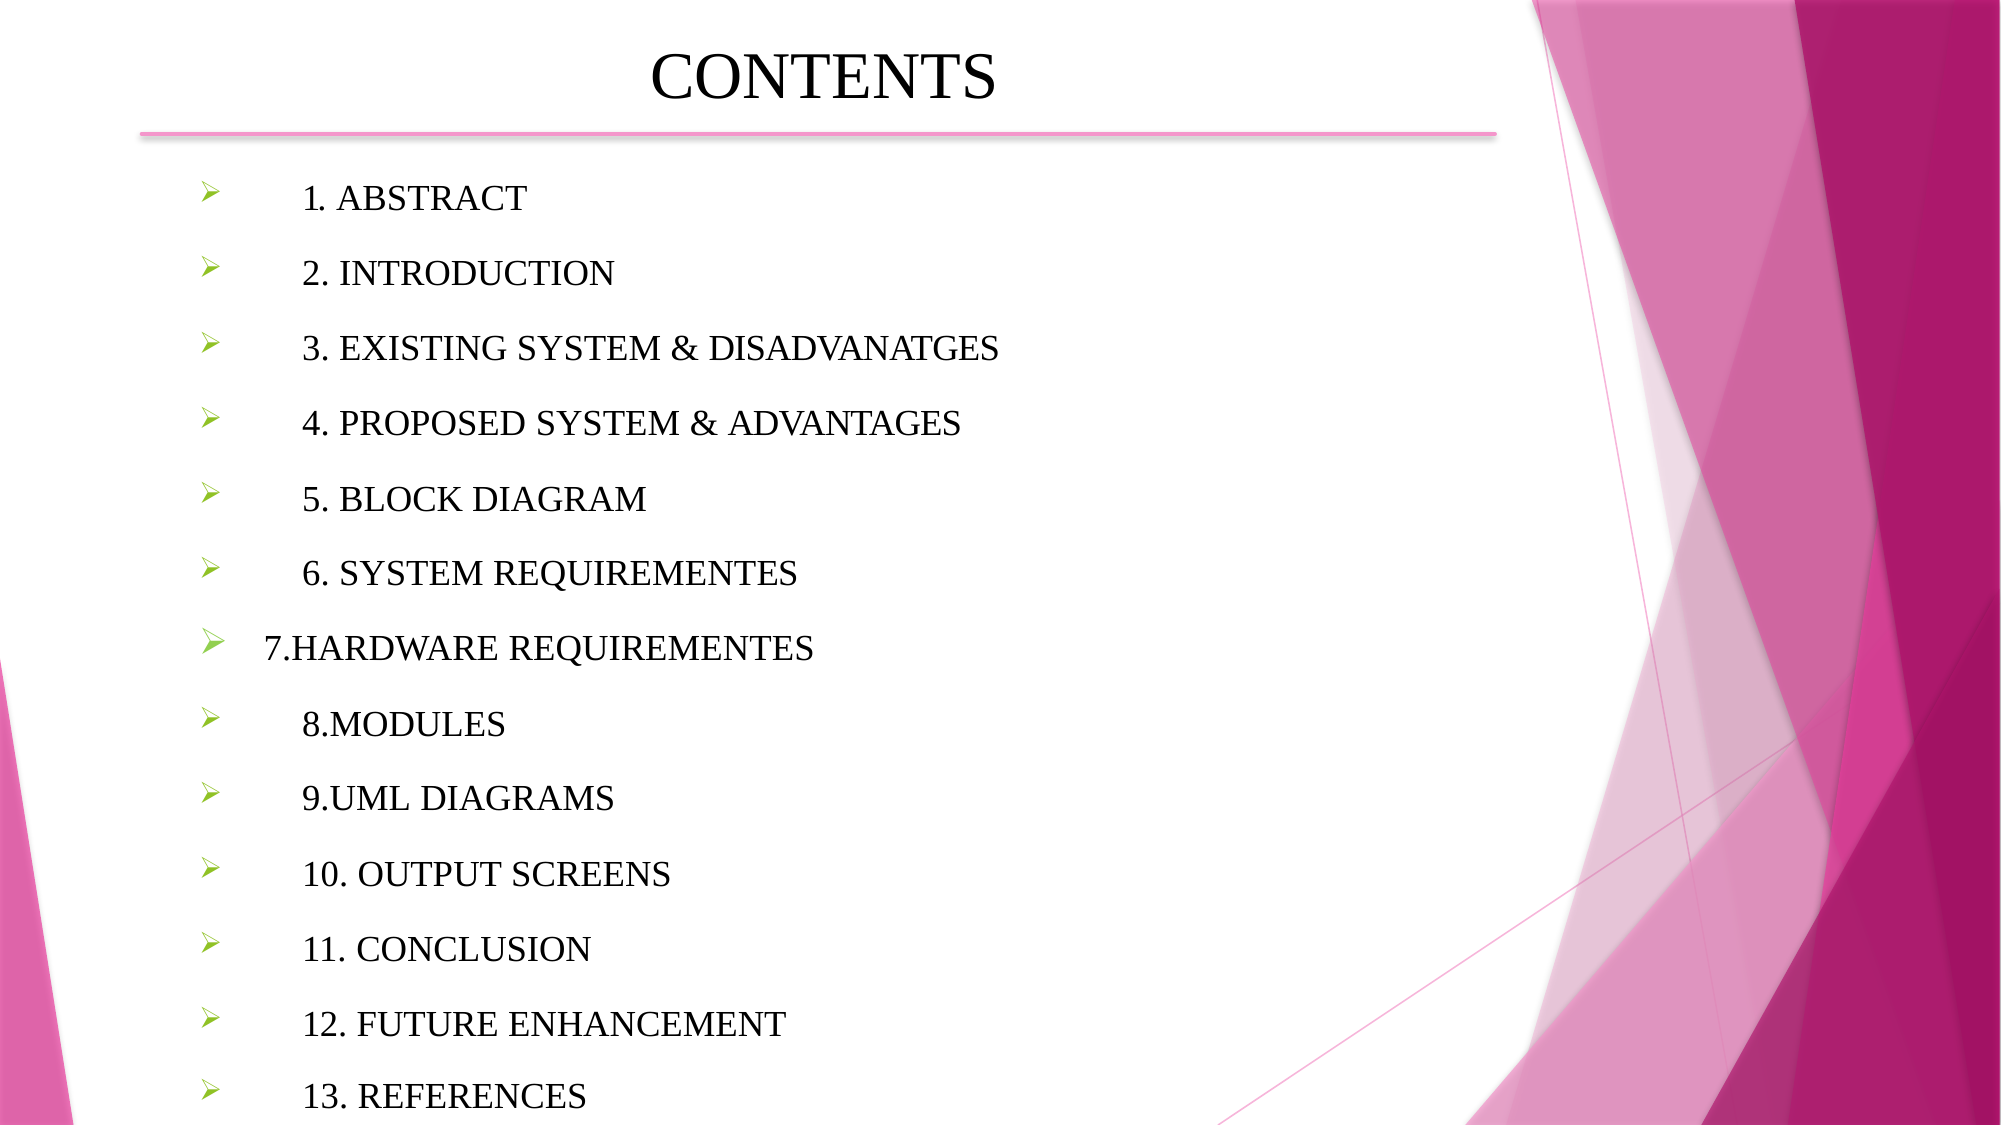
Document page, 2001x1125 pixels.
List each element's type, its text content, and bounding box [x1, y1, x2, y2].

title CONTENTS [554, 24, 1095, 130]
list 1. ABSTRACT 2. INTRODUCTION 3. EXISTING SYSTEM & DISADVANATGES 4. PROPOSED SYSTEM & ADVANTAGES 5. BLOCK DIAGRAM 6. SYSTEM REQUIREMENTES 7.HARDWARE REQUIREMENTES 8.MODULES 9.UML DIAGRAMS 10. OUTPUT SCREENS 11. CONCLUSION 12. FUTURE ENHANCEMENT 13. REFERENCES [182, 166, 1522, 1125]
